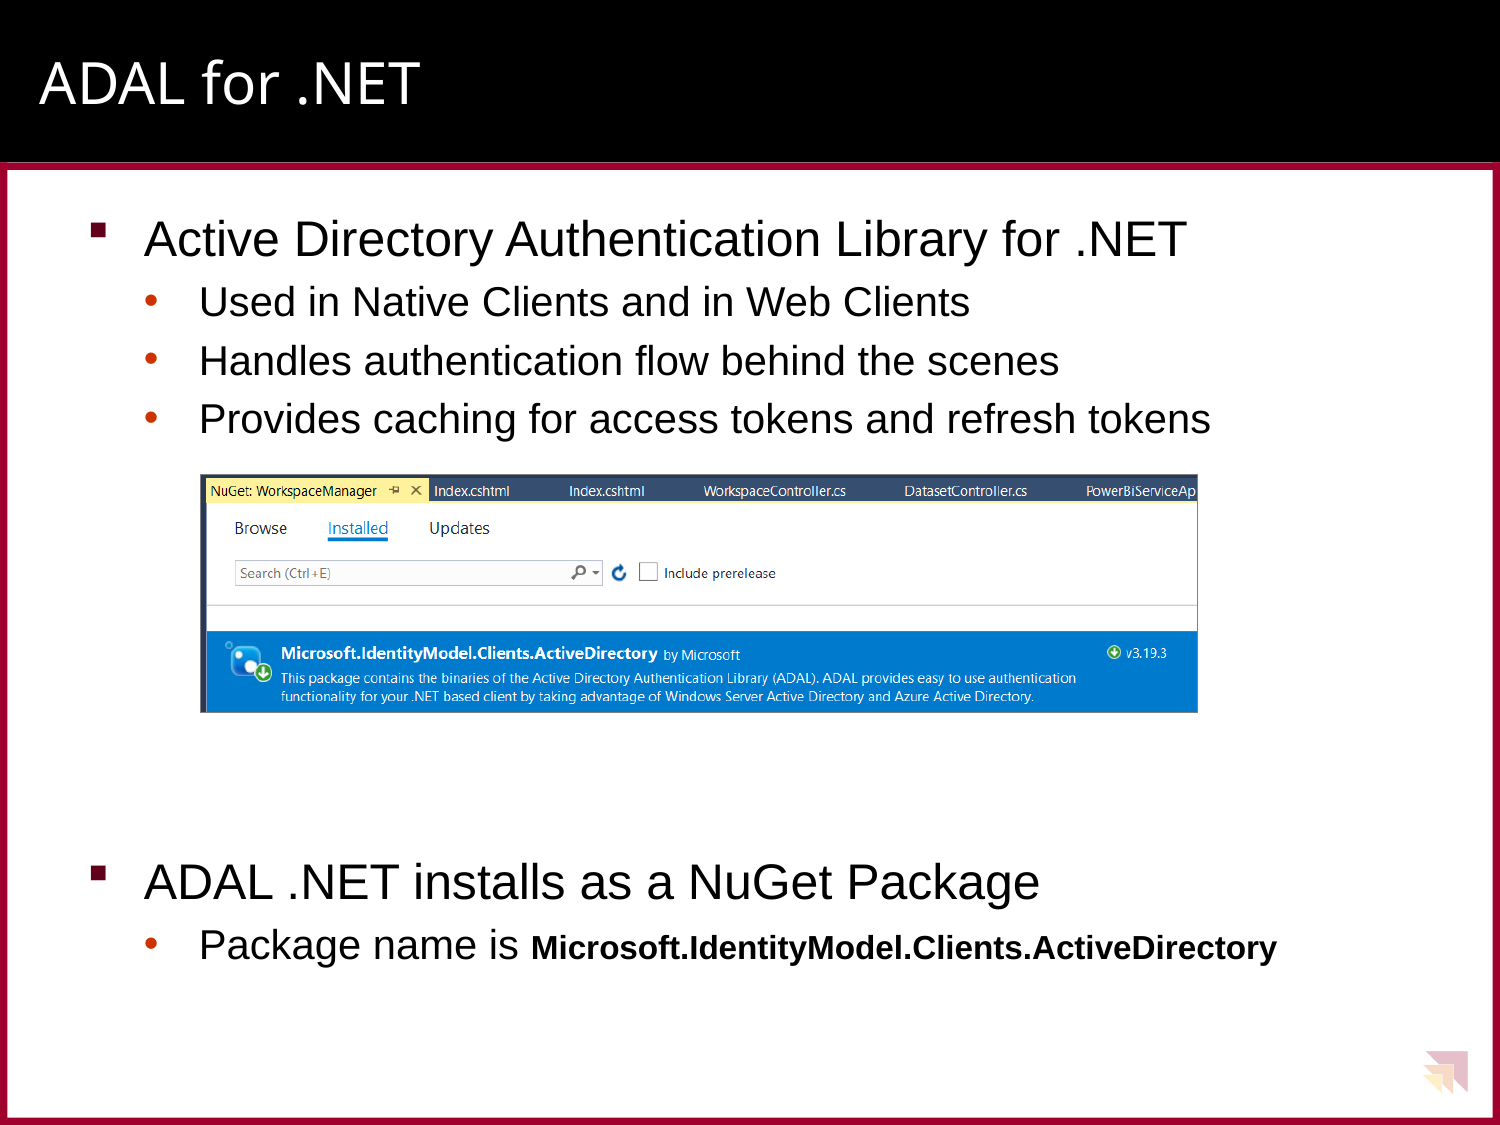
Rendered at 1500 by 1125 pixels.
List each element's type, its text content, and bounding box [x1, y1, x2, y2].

picture [199, 474, 1198, 713]
title ADAL for .NET [24, 12, 1438, 150]
list Active Directory Authentication Library for .NET Used in Native Clients and in Web Clients Handles authentication flow behind the scenes Provides caching for access tokens and refresh tokens ADAL .NET installs as a NuGet Package Package name is Microsoft.IdentityModel.Clients.ActiveDirectory [71, 199, 1428, 578]
